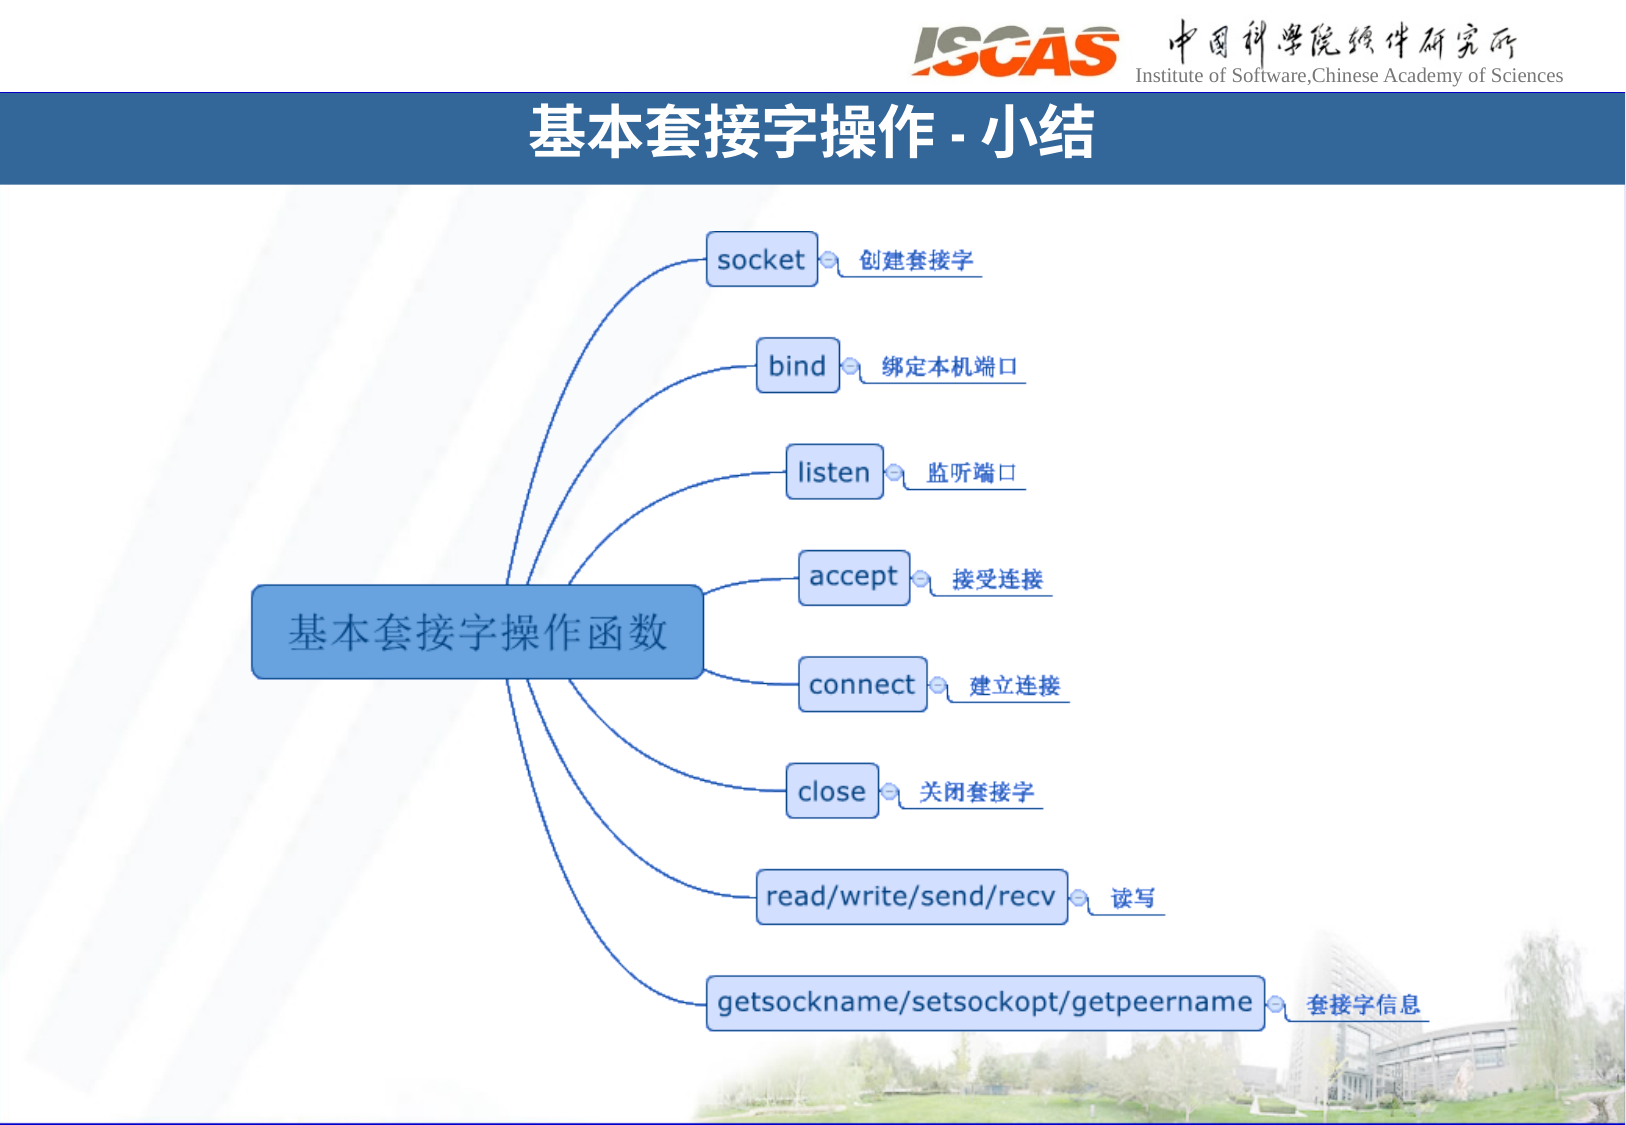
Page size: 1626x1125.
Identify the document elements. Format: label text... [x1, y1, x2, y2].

picture [0, 92, 1626, 1125]
picture [1166, 15, 1519, 71]
title 基本套接字操作-小结 [0, 93, 1625, 185]
picture [907, 18, 1132, 87]
